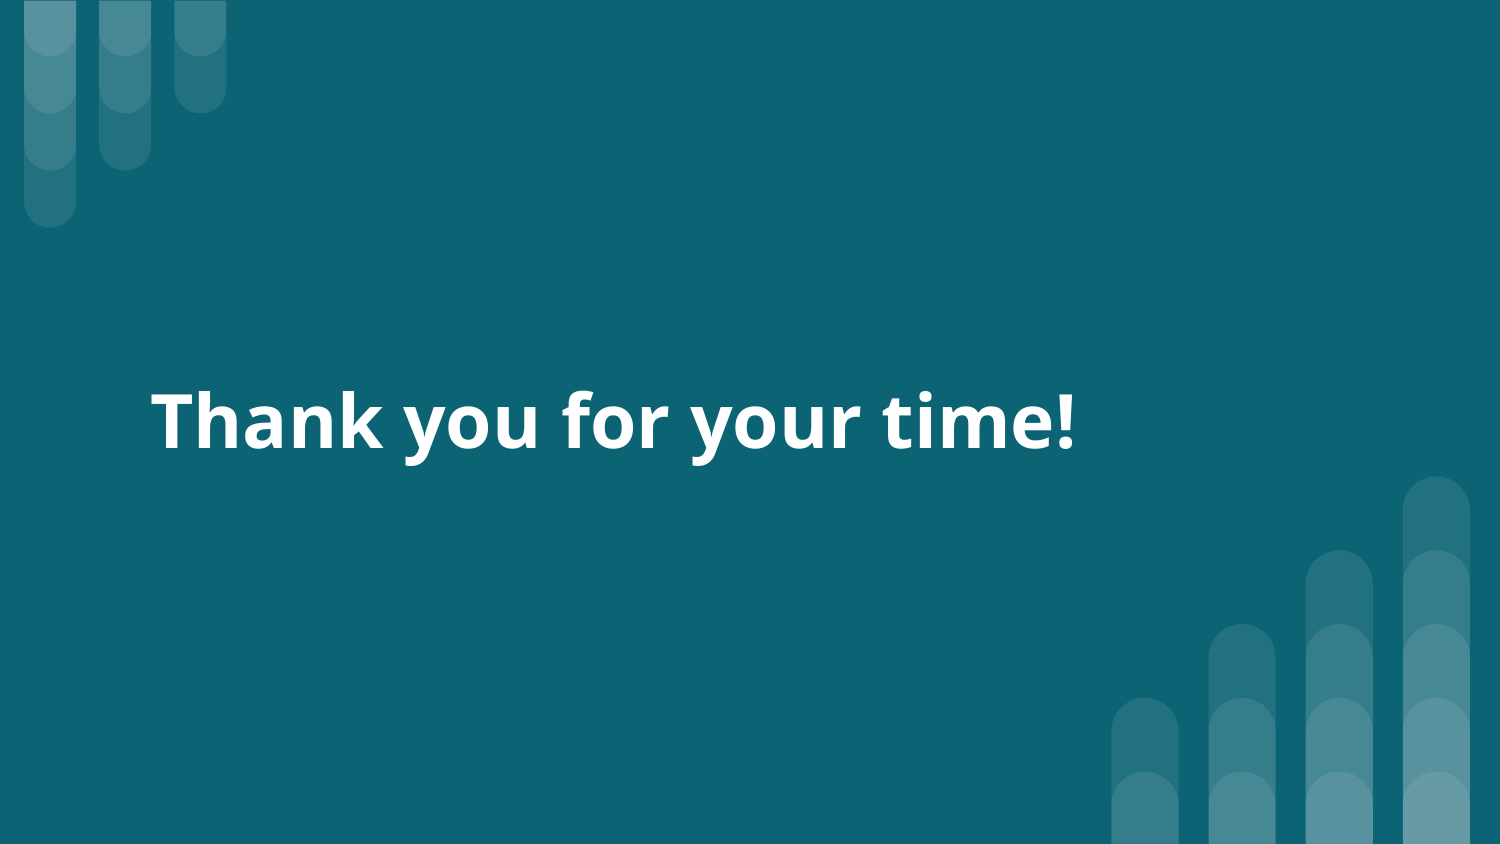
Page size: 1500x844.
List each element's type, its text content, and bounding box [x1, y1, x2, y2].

title Thank you for your time! [135, 264, 1097, 572]
